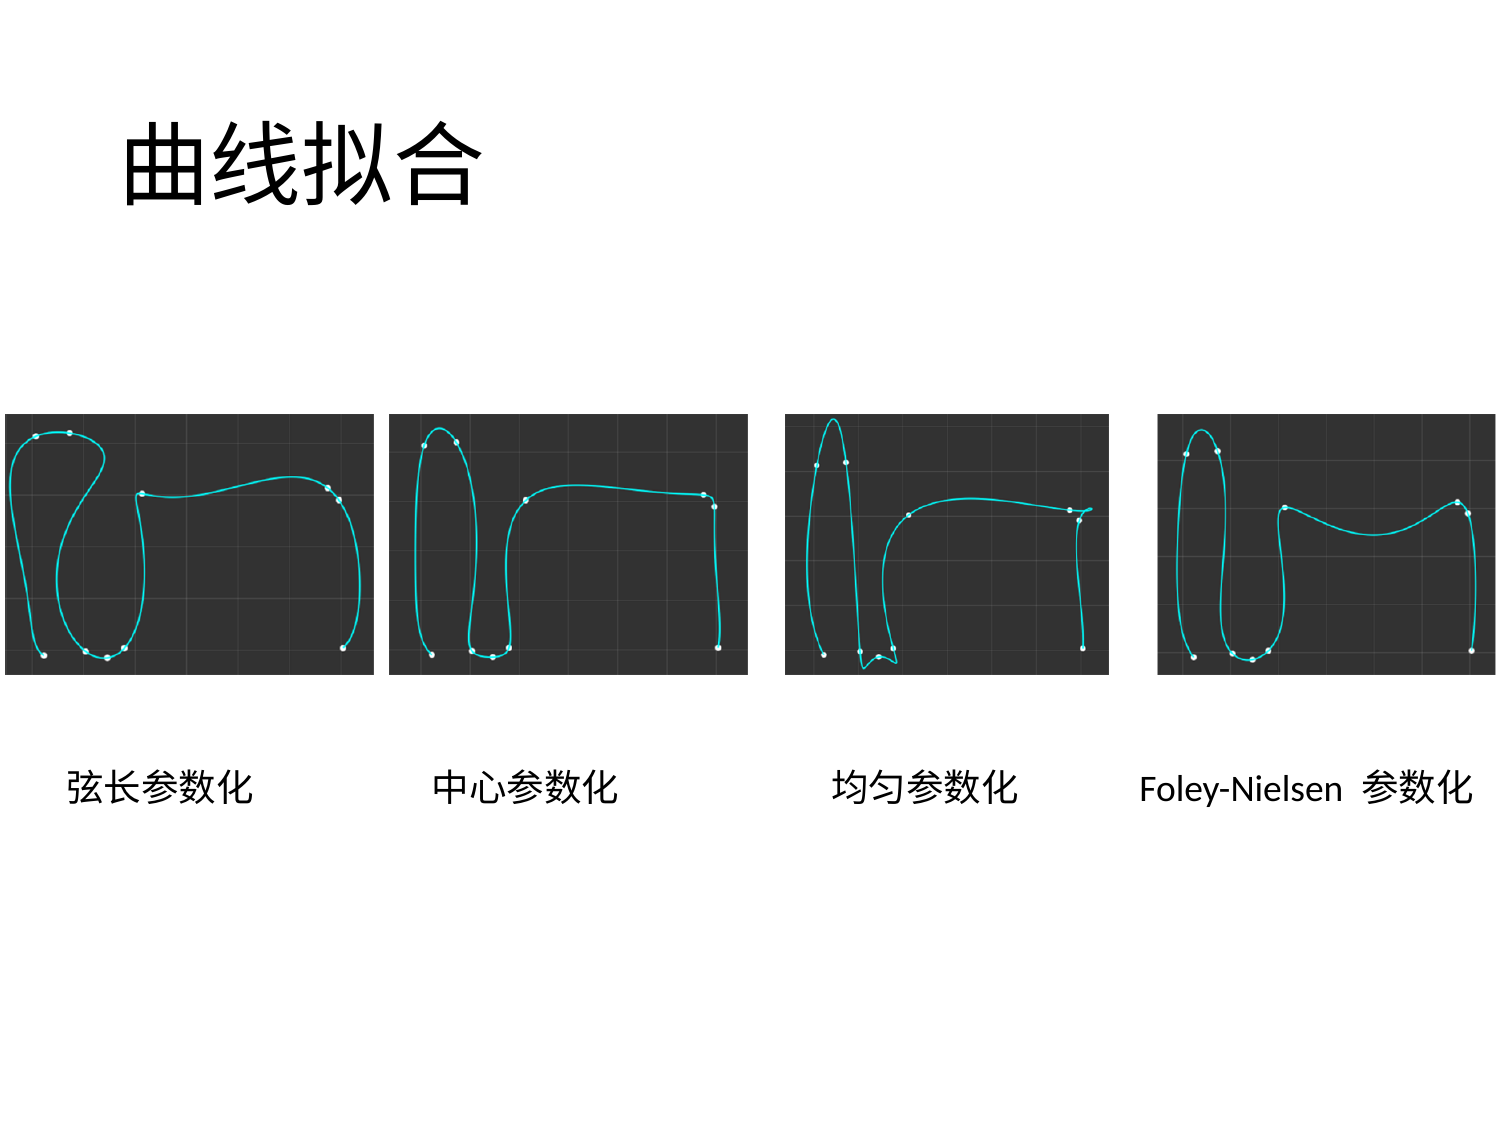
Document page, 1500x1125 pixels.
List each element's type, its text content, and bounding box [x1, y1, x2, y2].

title 曲线拟合 [103, 59, 1397, 278]
list 弦长参数化 中心参数化 均匀参数化 Foley-Nielsen 参数化 [0, 761, 1500, 954]
picture [2, 410, 1500, 679]
